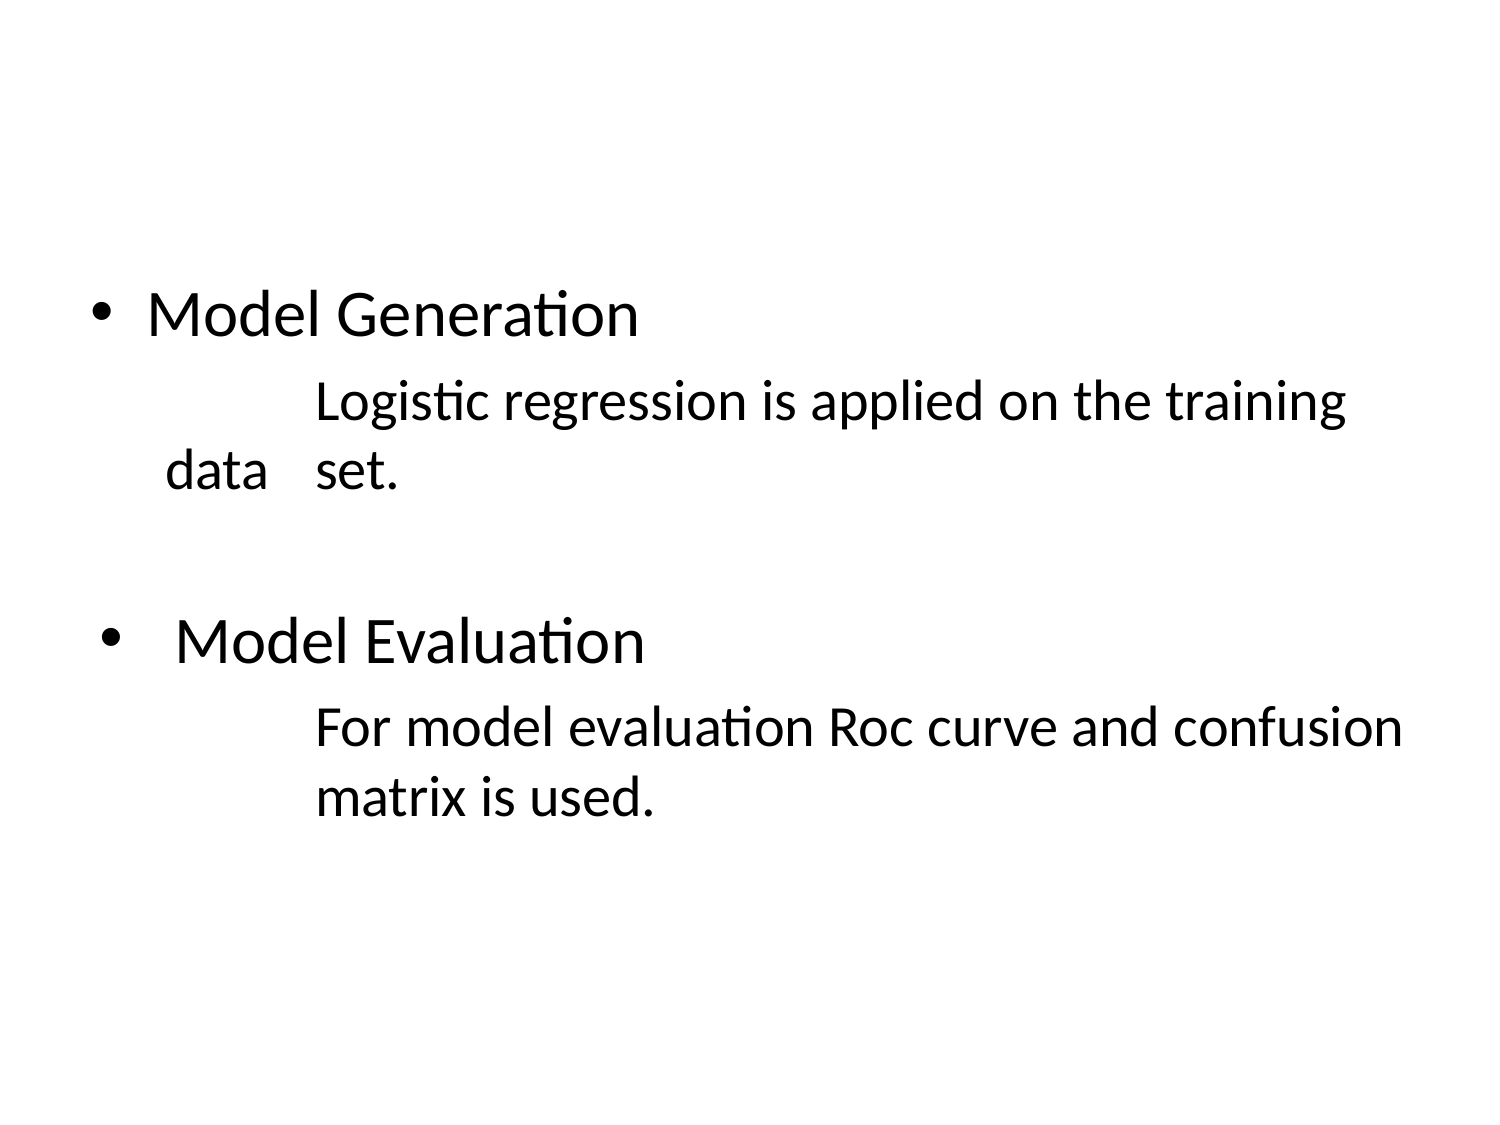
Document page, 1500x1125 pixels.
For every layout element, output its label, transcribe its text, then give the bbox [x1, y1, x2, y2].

list Model Generation Logistic regression is applied on the training data set. Model Evaluation For model evaluation Roc curve and confusion matrix is used. [75, 262, 1425, 1005]
